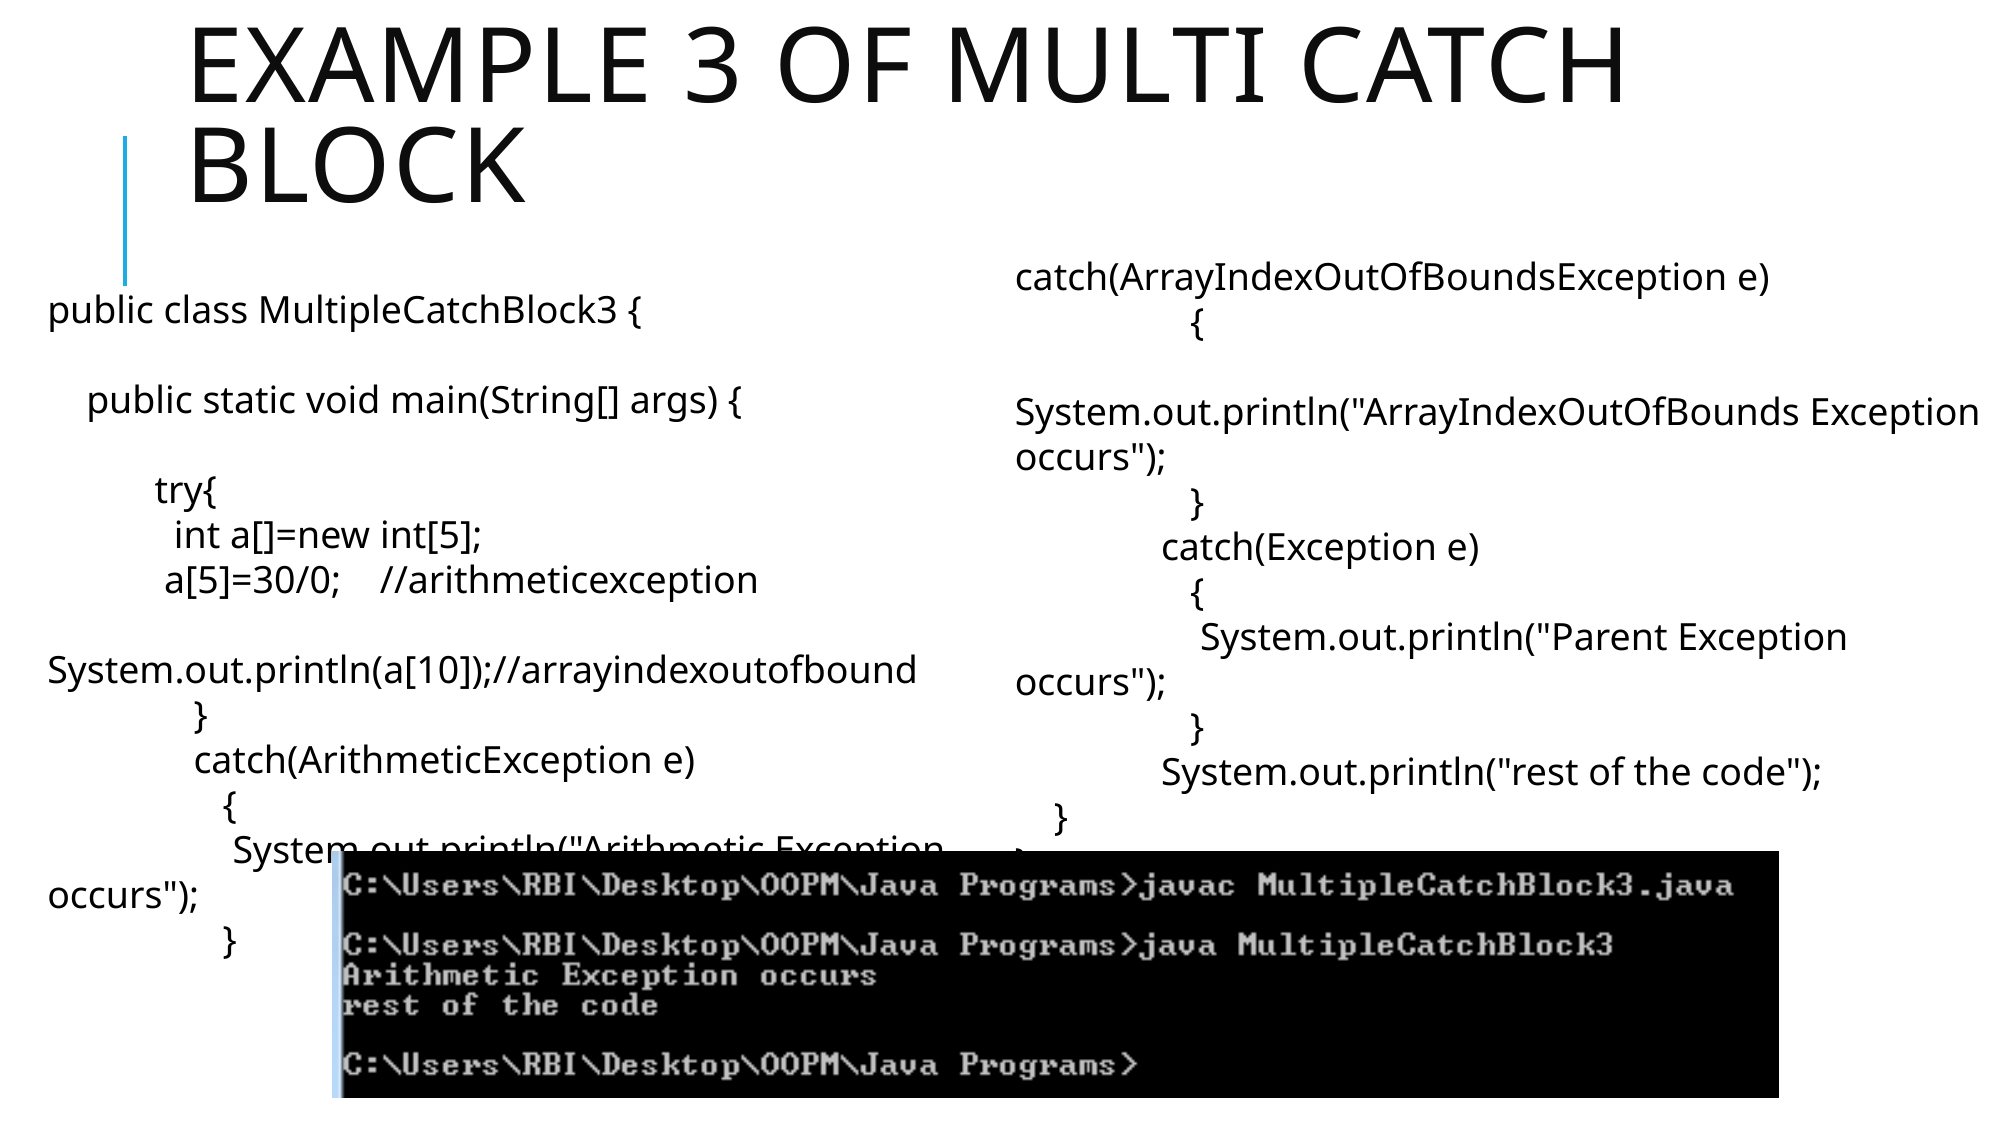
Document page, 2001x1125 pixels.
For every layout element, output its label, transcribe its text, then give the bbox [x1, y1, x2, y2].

picture [332, 851, 1780, 1099]
text_box public class MultipleCatchBlock3 { public static void main(String[] args) { try{ int a[]=new int[5]; a[5]=30/0; //arithmeticexception System.out.println(a[10]);//arrayindexoutofbound } catch(ArithmeticException e) { System.out.println("Arithmetic Exception occurs"); } [32, 278, 999, 1014]
title Example 3 of multi catch block [170, 0, 1765, 246]
text_box catch(ArrayIndexOutOfBoundsException e) { System.out.println("ArrayIndexOutOfBounds Exception occurs"); } catch(Exception e) { System.out.println("Parent Exception occurs"); } System.out.println("rest of the code"); } } [999, 245, 2000, 936]
